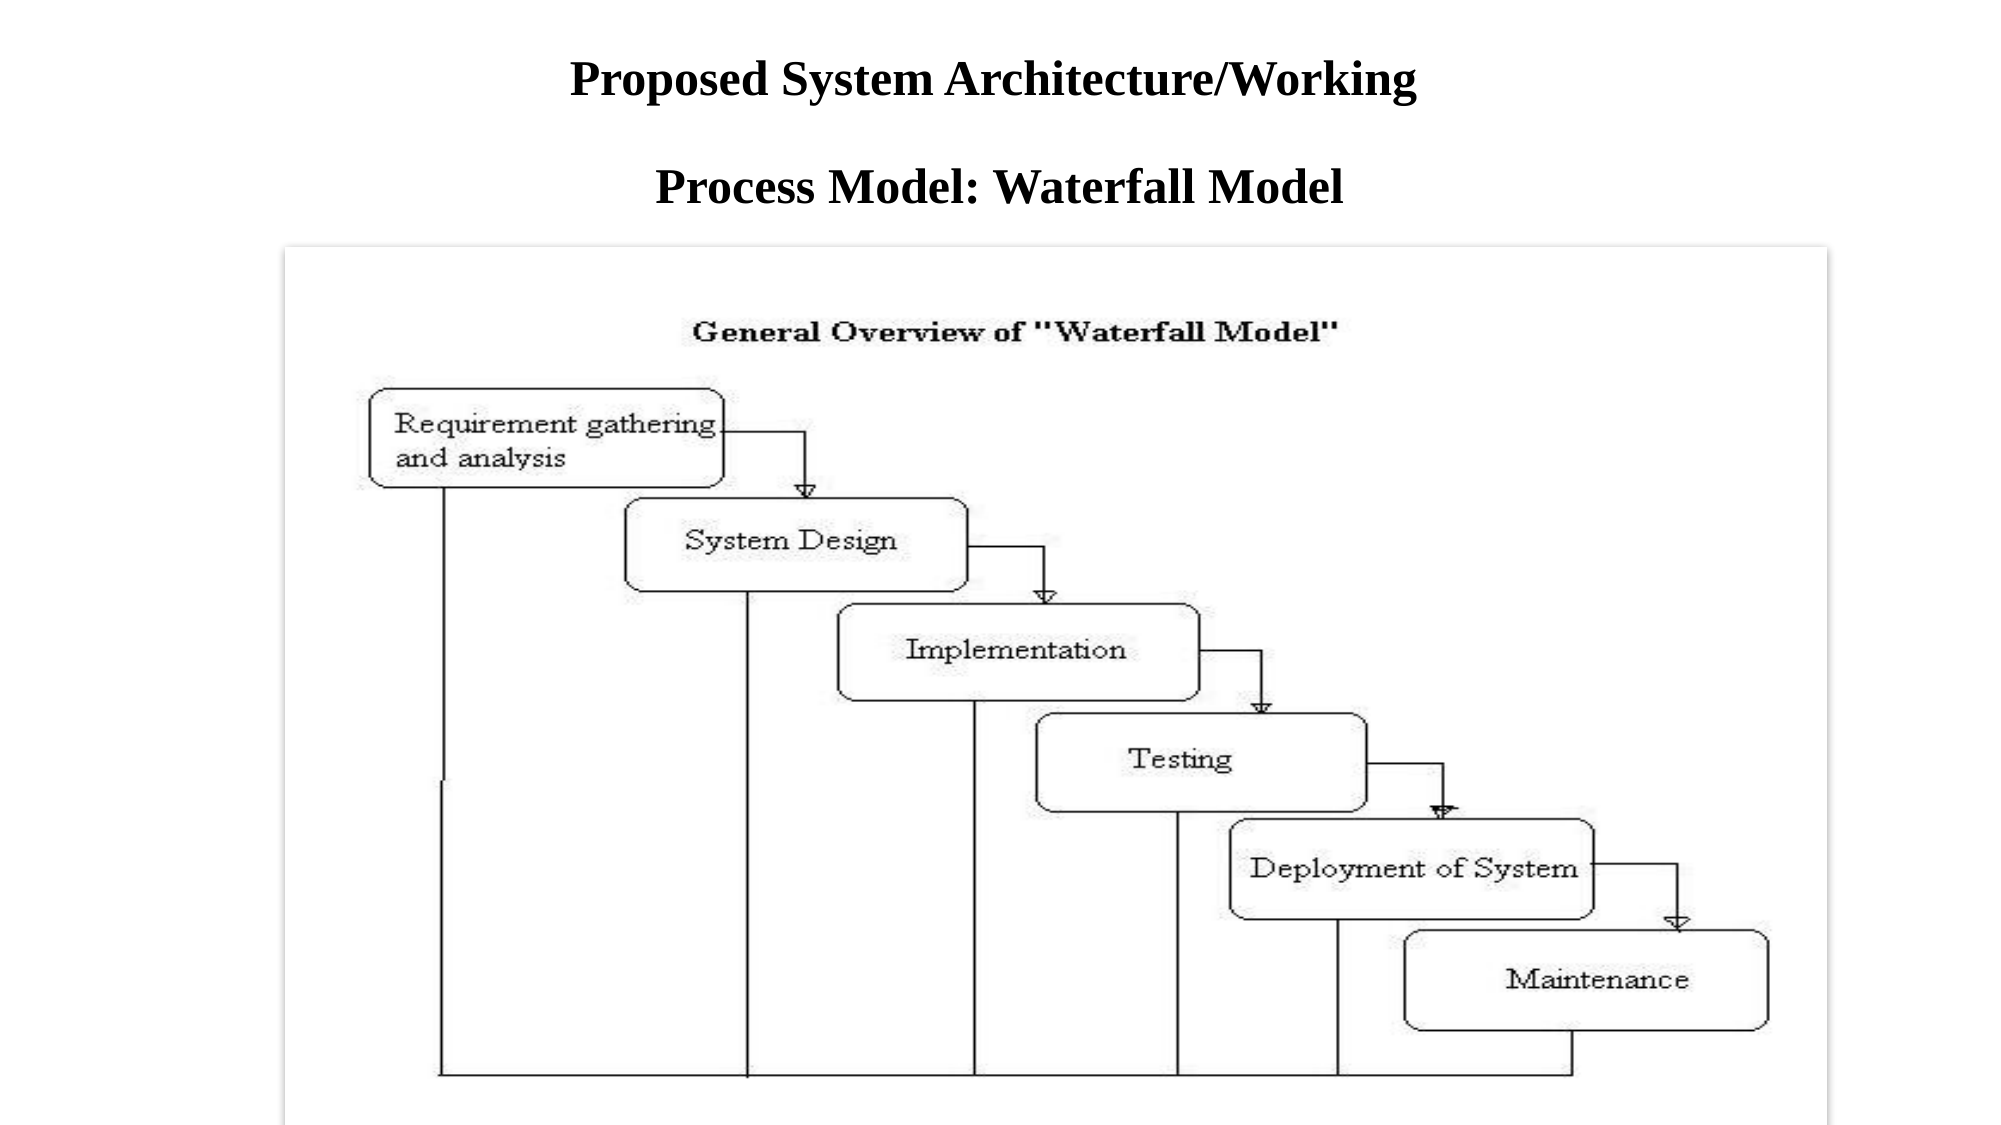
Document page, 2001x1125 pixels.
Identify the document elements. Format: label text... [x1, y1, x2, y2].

title Proposed System Architecture/Working Process Model: Waterfall Model [0, 14, 2000, 252]
picture [299, 261, 1813, 1125]
